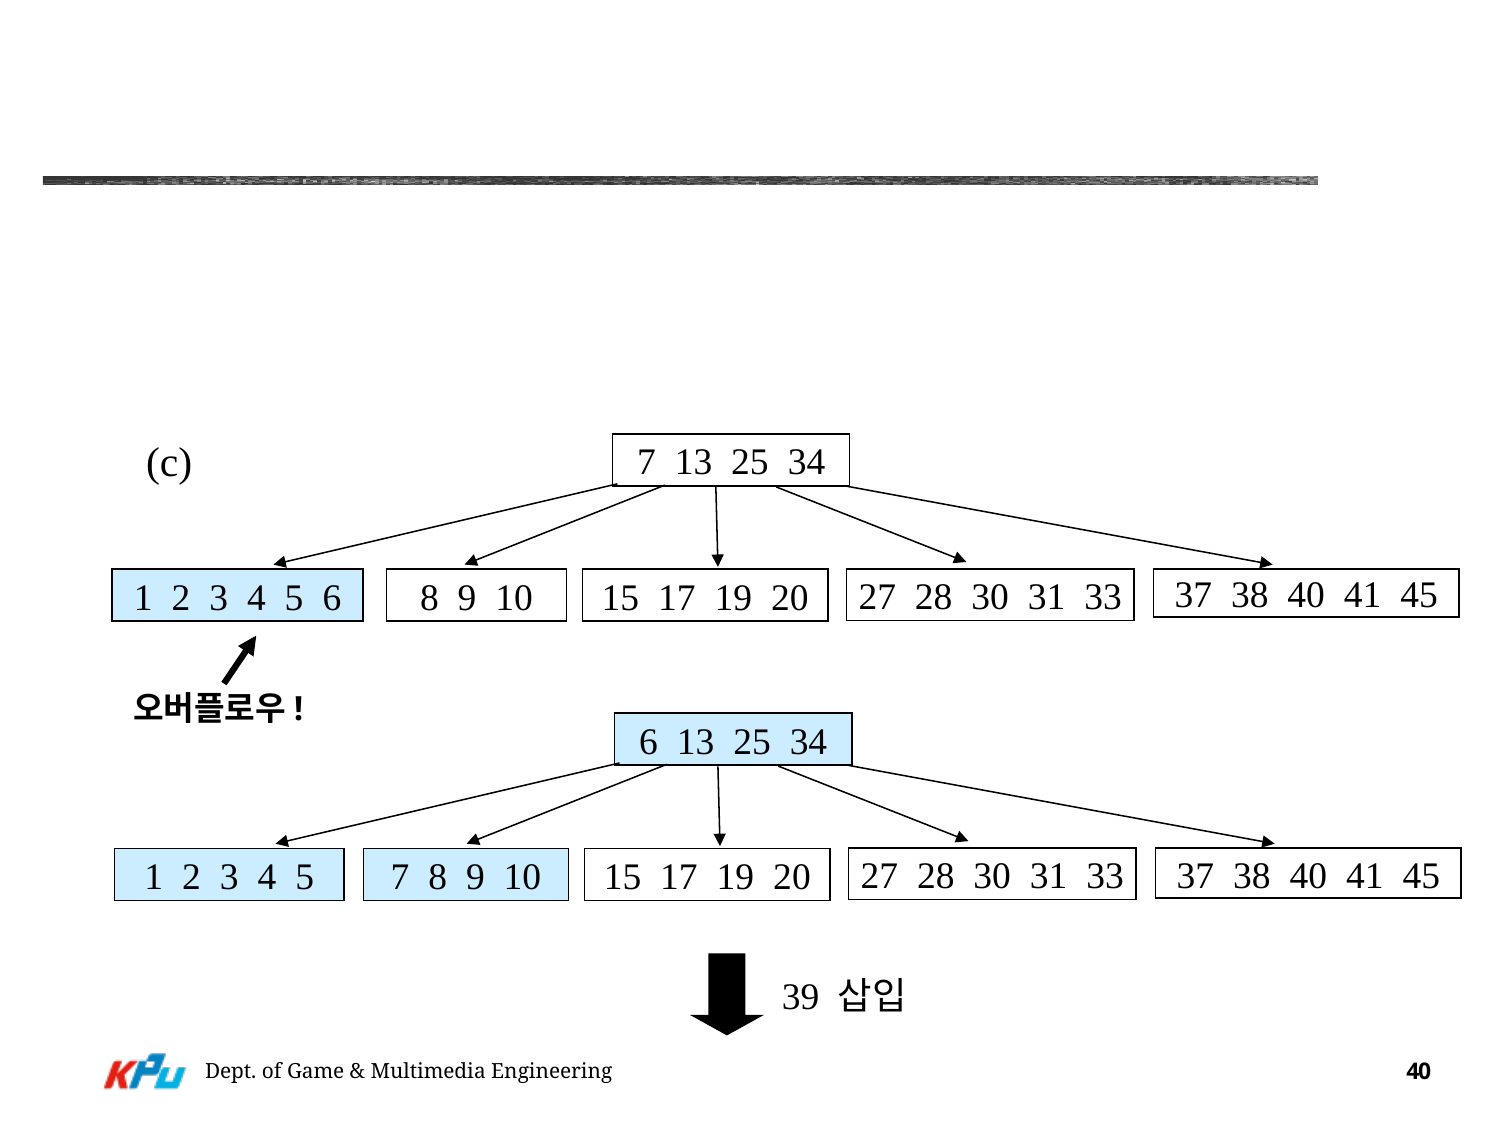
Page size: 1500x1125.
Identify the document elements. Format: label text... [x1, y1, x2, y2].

text_box [689, 953, 765, 1036]
text_box [848, 765, 1275, 848]
text_box [466, 764, 667, 845]
text_box [778, 766, 969, 843]
footer Dept. of Game & Multimedia Engineering [190, 1042, 879, 1103]
text_box 37 38 40 41 45 [1155, 848, 1462, 899]
text_box 15 17 19 20 [584, 848, 830, 901]
text_box 오버플로우! [118, 679, 319, 734]
text_box [846, 486, 1273, 568]
text_box [275, 762, 620, 847]
text_box [711, 487, 724, 567]
text_box 37 38 40 41 45 [1153, 568, 1460, 617]
text_box 8 9 10 [386, 569, 567, 622]
text_box (c) [131, 427, 208, 493]
text_box [776, 486, 967, 564]
text_box 15 17 19 20 [582, 569, 828, 622]
text_box 1 2 3 4 5 [114, 848, 345, 901]
picture [92, 1030, 191, 1120]
text_box 27 28 30 31 33 [846, 568, 1134, 621]
text_box 27 28 30 31 33 [848, 848, 1137, 900]
text_box [273, 483, 618, 568]
text_box [464, 485, 665, 566]
text_box 6 13 25 34 [614, 713, 852, 766]
text_box 1 2 3 4 5 6 [112, 569, 364, 622]
slide_number 40 [1379, 1042, 1459, 1103]
text_box [223, 635, 257, 684]
text_box 7 8 9 10 [363, 848, 569, 901]
text_box 39 삽입 [767, 964, 922, 1025]
text_box 7 13 25 34 [612, 434, 850, 487]
text_box [713, 766, 726, 847]
